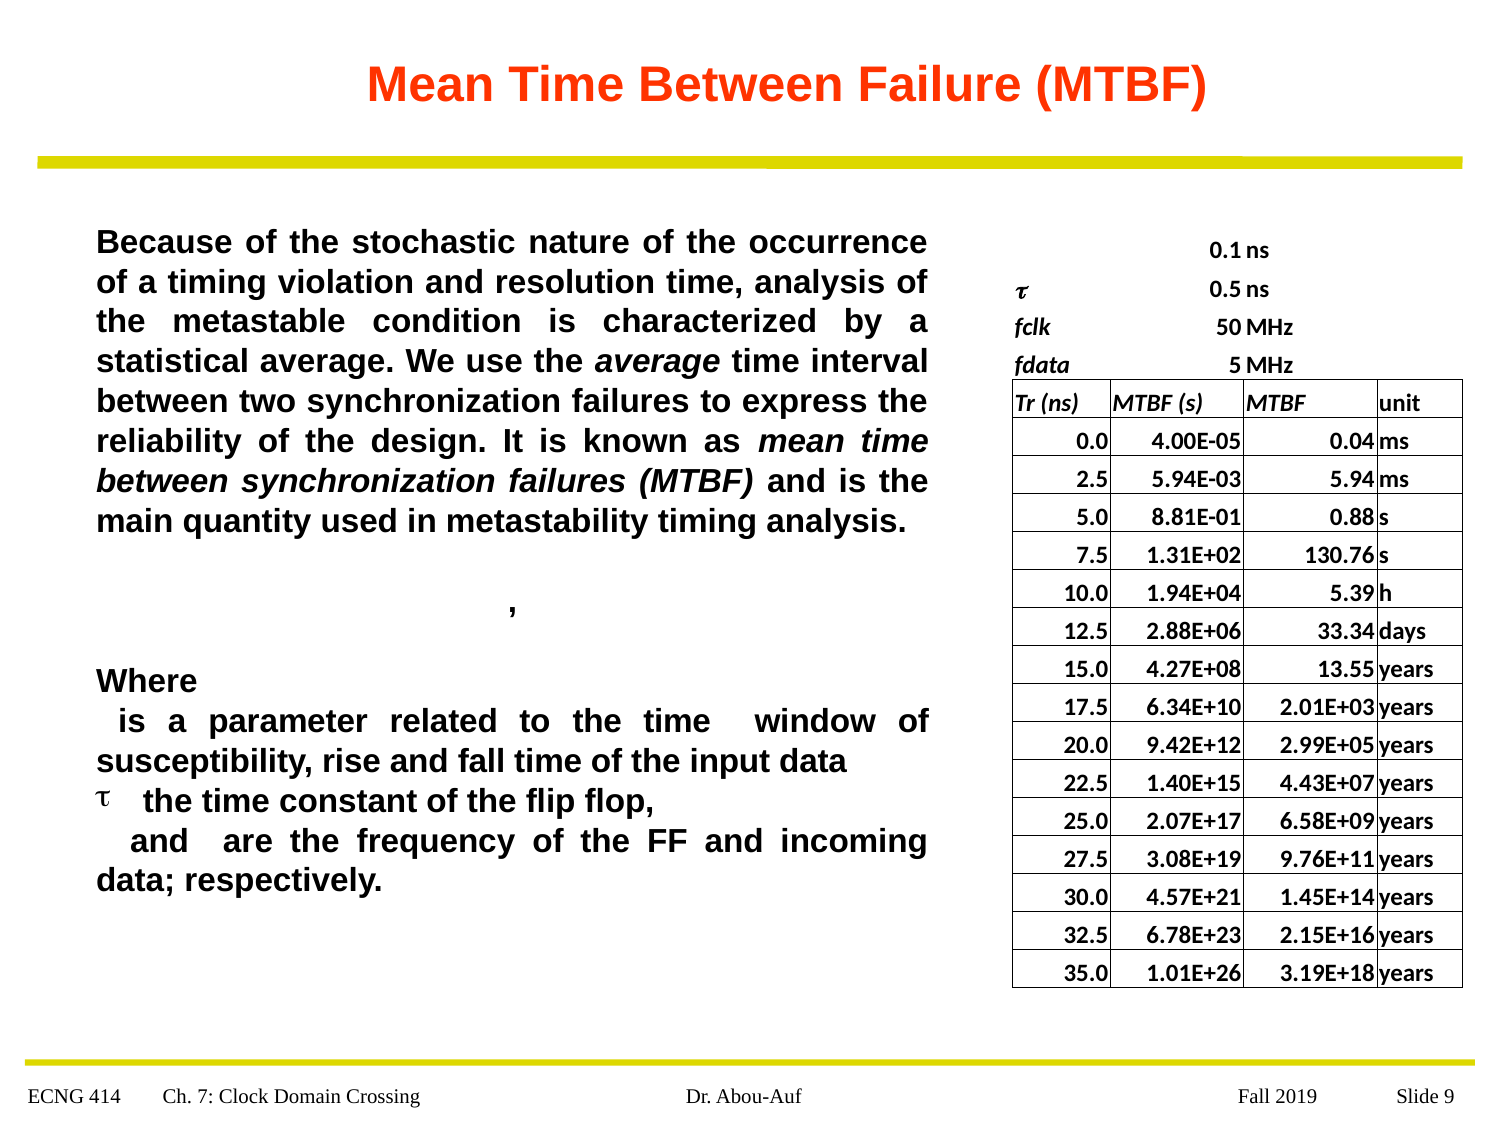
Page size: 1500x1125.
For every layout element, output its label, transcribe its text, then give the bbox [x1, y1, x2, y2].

title Mean Time Between Failure (MTBF) [187, 0, 1388, 163]
slide_number Fall 2019 Slide 9 [1200, 1074, 1488, 1125]
footer Dr. Abou-Auf [612, 1074, 875, 1125]
slide_number ECNG 414 Ch. 7: Clock Domain Crossing [12, 1074, 513, 1125]
